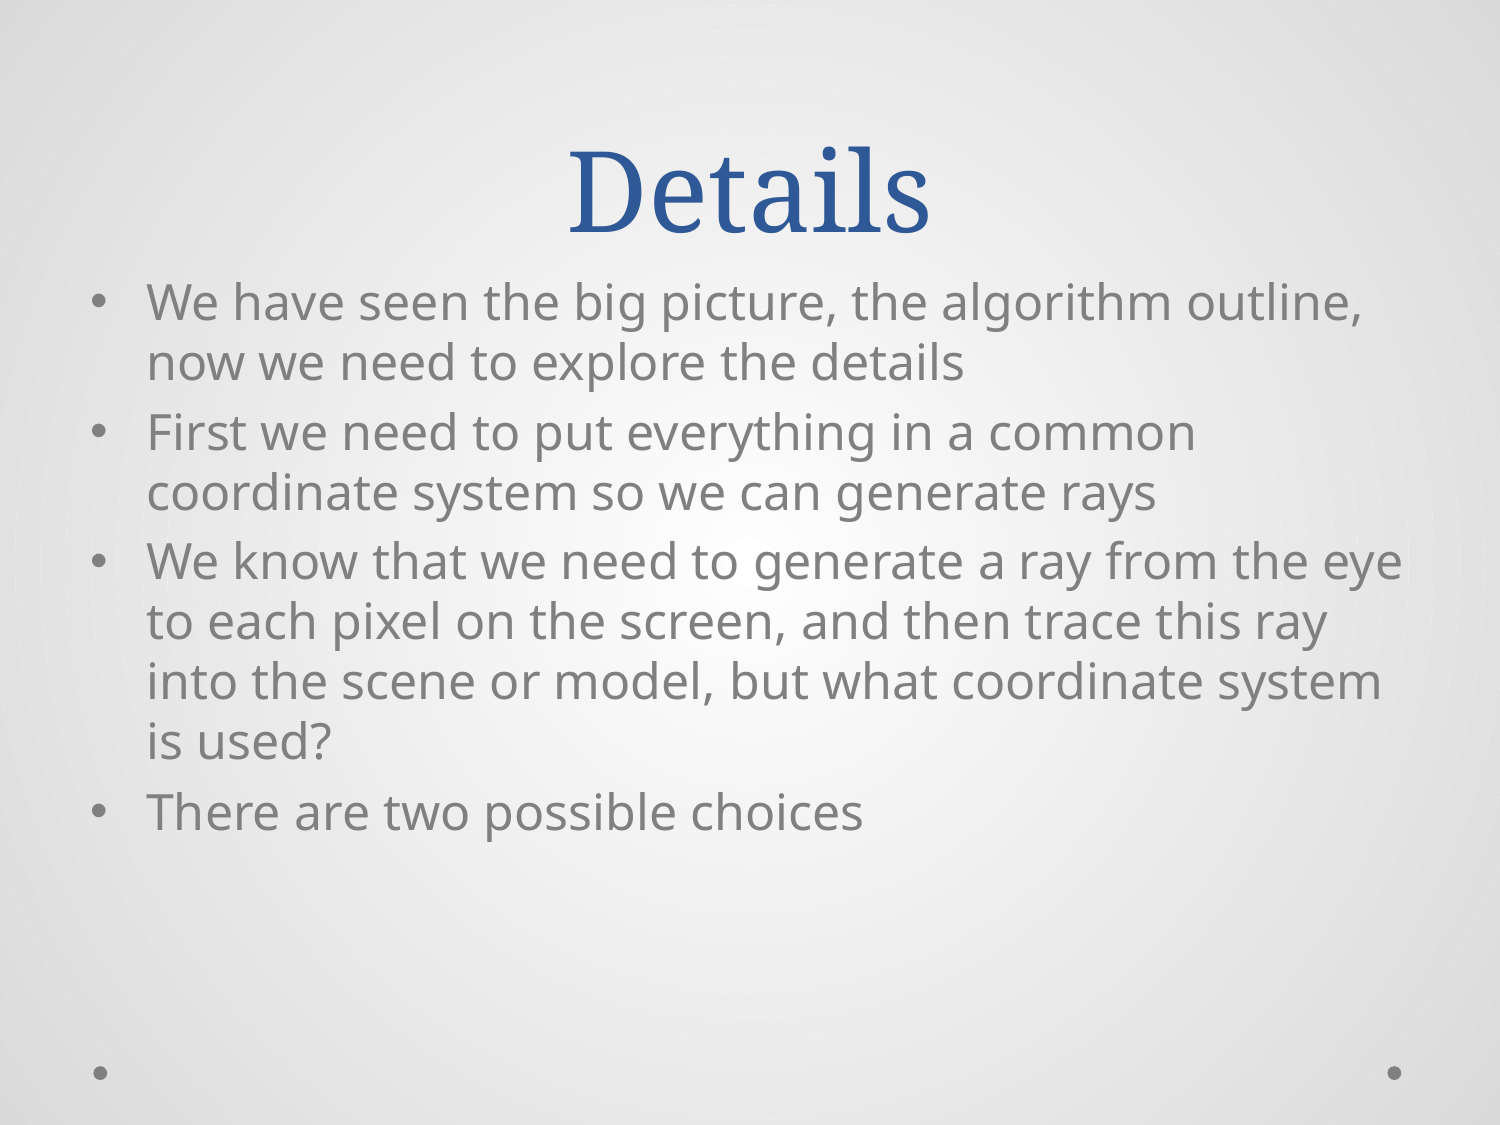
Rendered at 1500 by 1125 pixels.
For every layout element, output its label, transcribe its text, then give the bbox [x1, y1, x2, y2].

title Details [75, 0, 1425, 262]
list We have seen the big picture, the algorithm outline, now we need to explore the details First we need to put everything in a common coordinate system so we can generate rays We know that we need to generate a ray from the eye to each pixel on the screen, and then trace this ray into the scene or model, but what coordinate system is used? There are two possible choices [75, 262, 1425, 1005]
